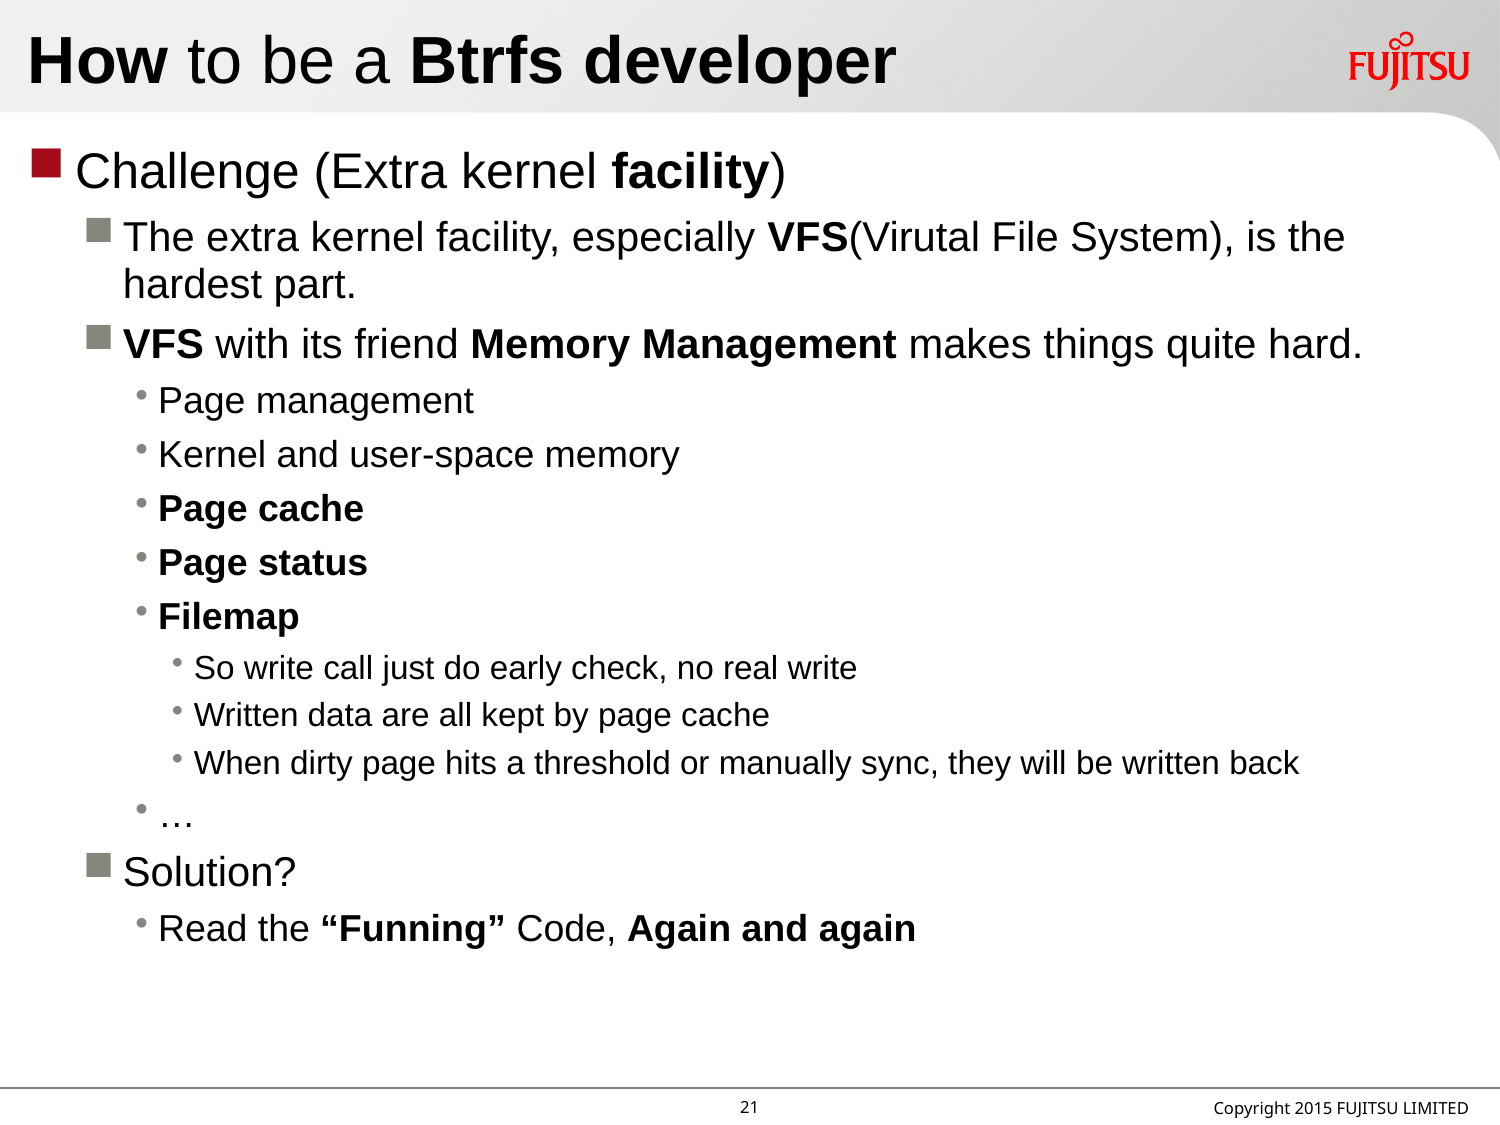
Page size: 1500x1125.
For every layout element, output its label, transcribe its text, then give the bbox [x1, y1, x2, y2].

footer Copyright 2015 FUJITSU LIMITED [809, 1091, 1470, 1125]
picture [0, 0, 1500, 176]
title How to be a Btrfs developer [27, 0, 1317, 114]
slide_number 20 [705, 1091, 794, 1125]
list Challenge (Extra kernel facility) The extra kernel facility, especially VFS(Virutal File System), is the hardest part. VFS with its friend Memory Management makes things quite hard. Page management Kernel and user-space memory Page cache Page status Filemap So write call just do early check, no real write Written data are all kept by page cache When dirty page hits a threshold or manually sync, they will be written back … Solution? Read the “Funning” Code, Again and again [27, 142, 1469, 1061]
